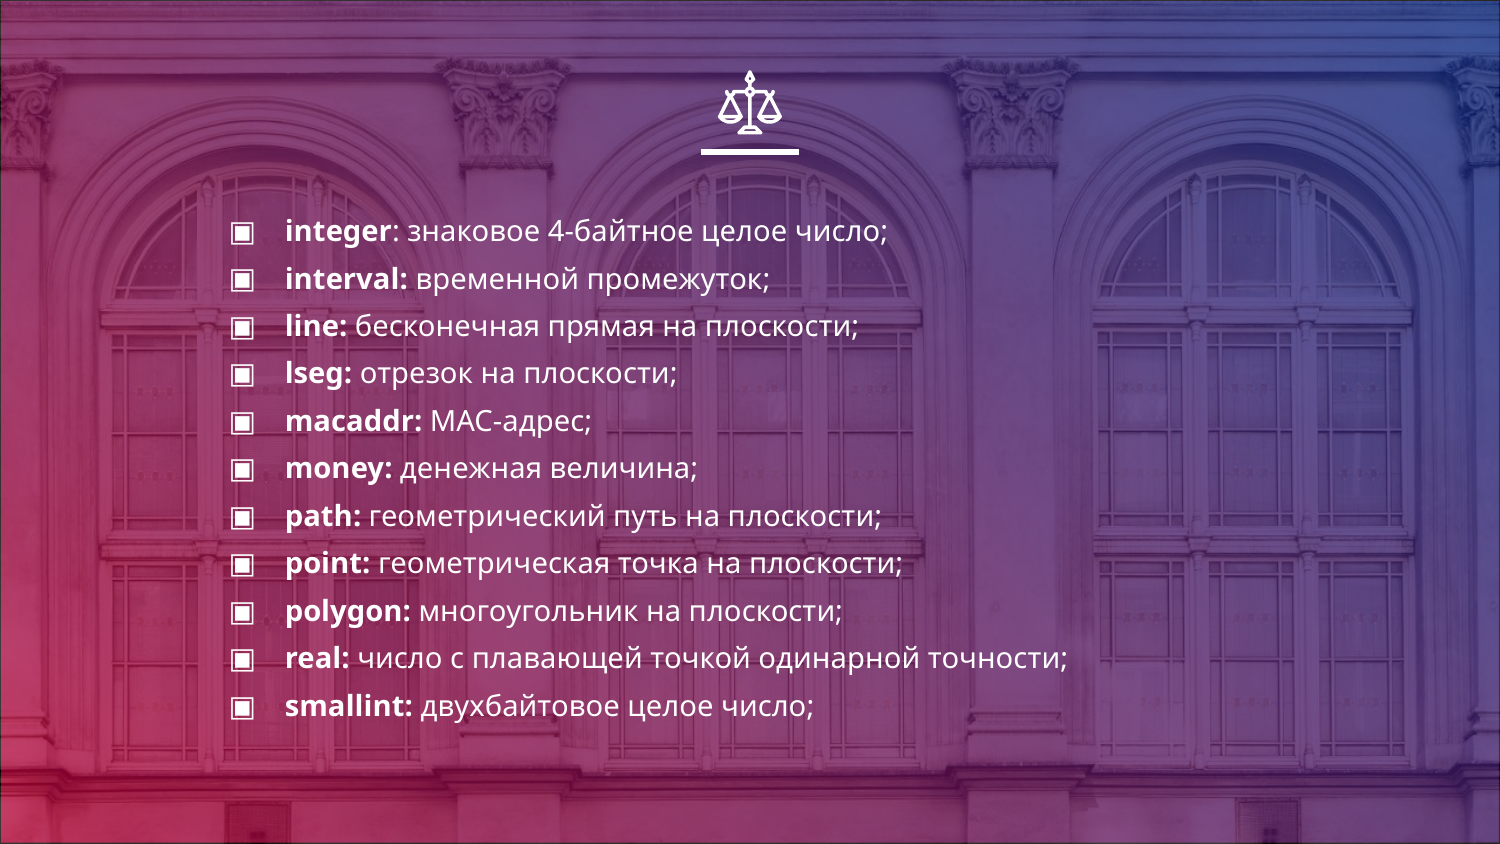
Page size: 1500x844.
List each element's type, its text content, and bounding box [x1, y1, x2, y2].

list integer: знаковое 4-байтное целое число; interval: временной промежуток; line: бесконечная прямая на плоскости; lseg: отрезок на плоскости; macaddr: MAC-адрес; money: денежная величина; path: геометрический путь на плоскости; point: геометрическая точка на плоскости; polygon: многоугольник на плоскости; real: число с плавающей точкой одинарной точности; smallint: двухбайтовое целое число; [194, 197, 1329, 788]
picture [0, 0, 1500, 844]
title [219, 91, 1281, 197]
